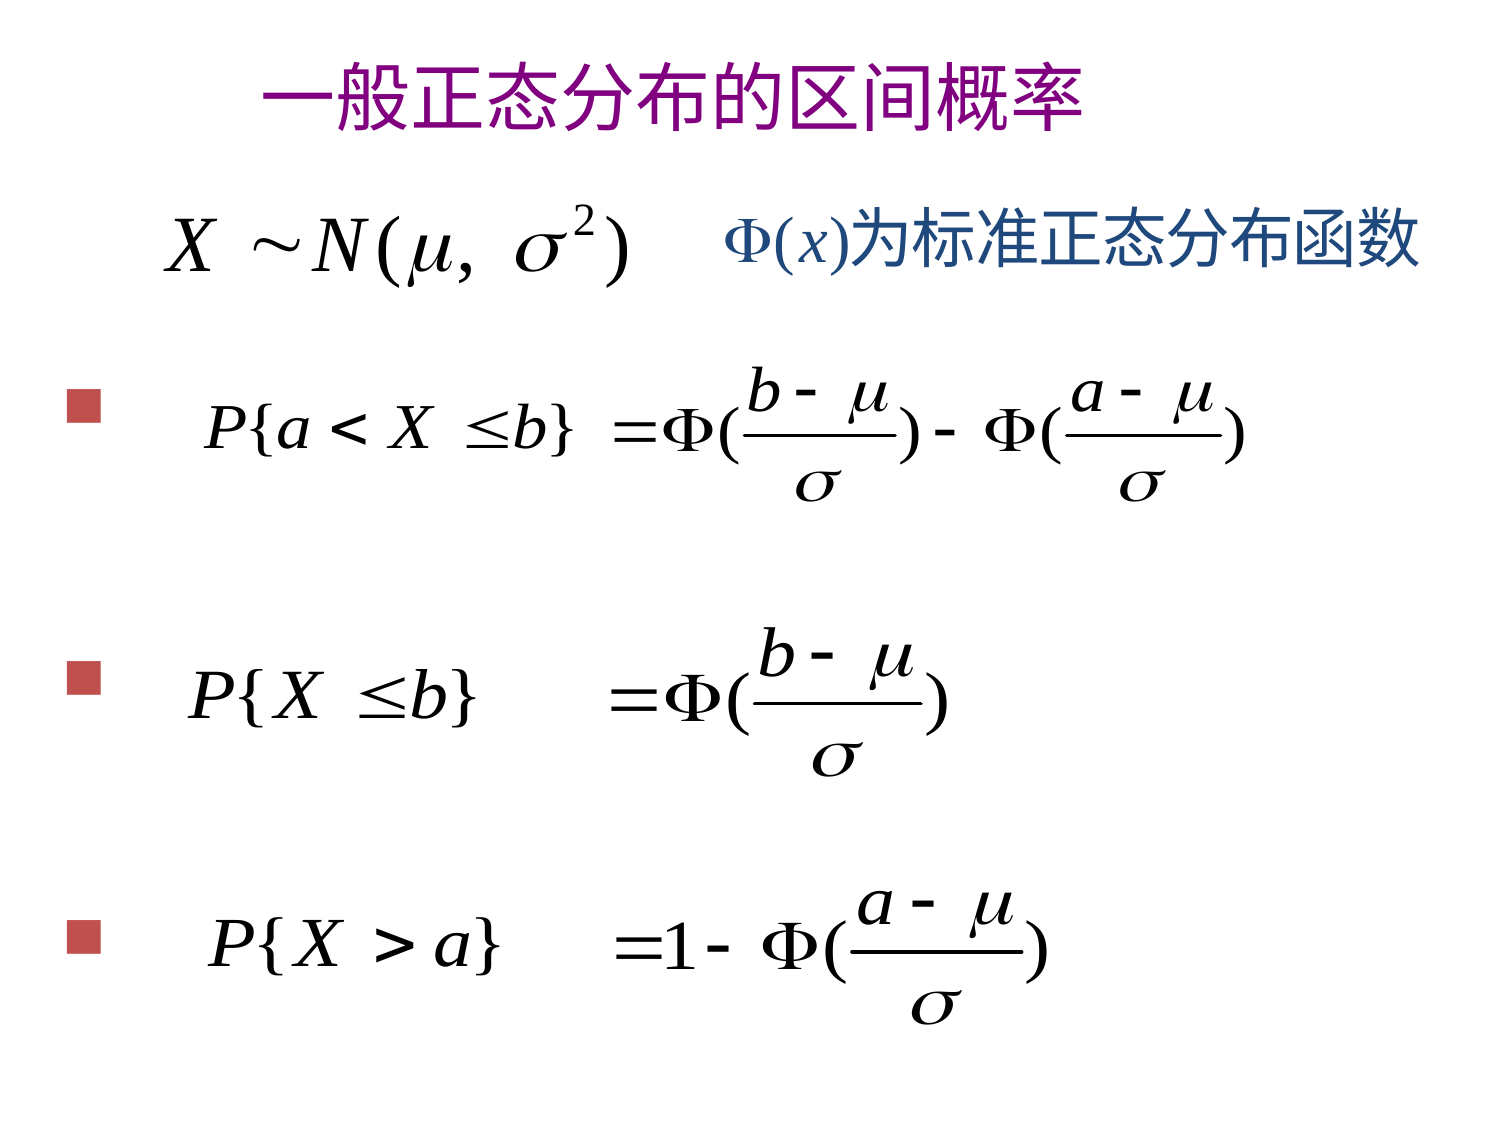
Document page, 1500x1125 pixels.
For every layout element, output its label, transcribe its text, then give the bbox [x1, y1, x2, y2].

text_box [596, 857, 1065, 1040]
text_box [714, 196, 1426, 286]
text_box 。 [0, 378, 236, 457]
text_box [147, 184, 647, 305]
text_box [194, 901, 514, 996]
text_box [174, 653, 494, 748]
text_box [596, 349, 1259, 516]
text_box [191, 389, 588, 476]
text_box 一般正态分布的区间概率 [171, 42, 1272, 148]
text_box 。 [0, 909, 189, 988]
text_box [591, 609, 963, 792]
text_box 。 [0, 649, 236, 728]
